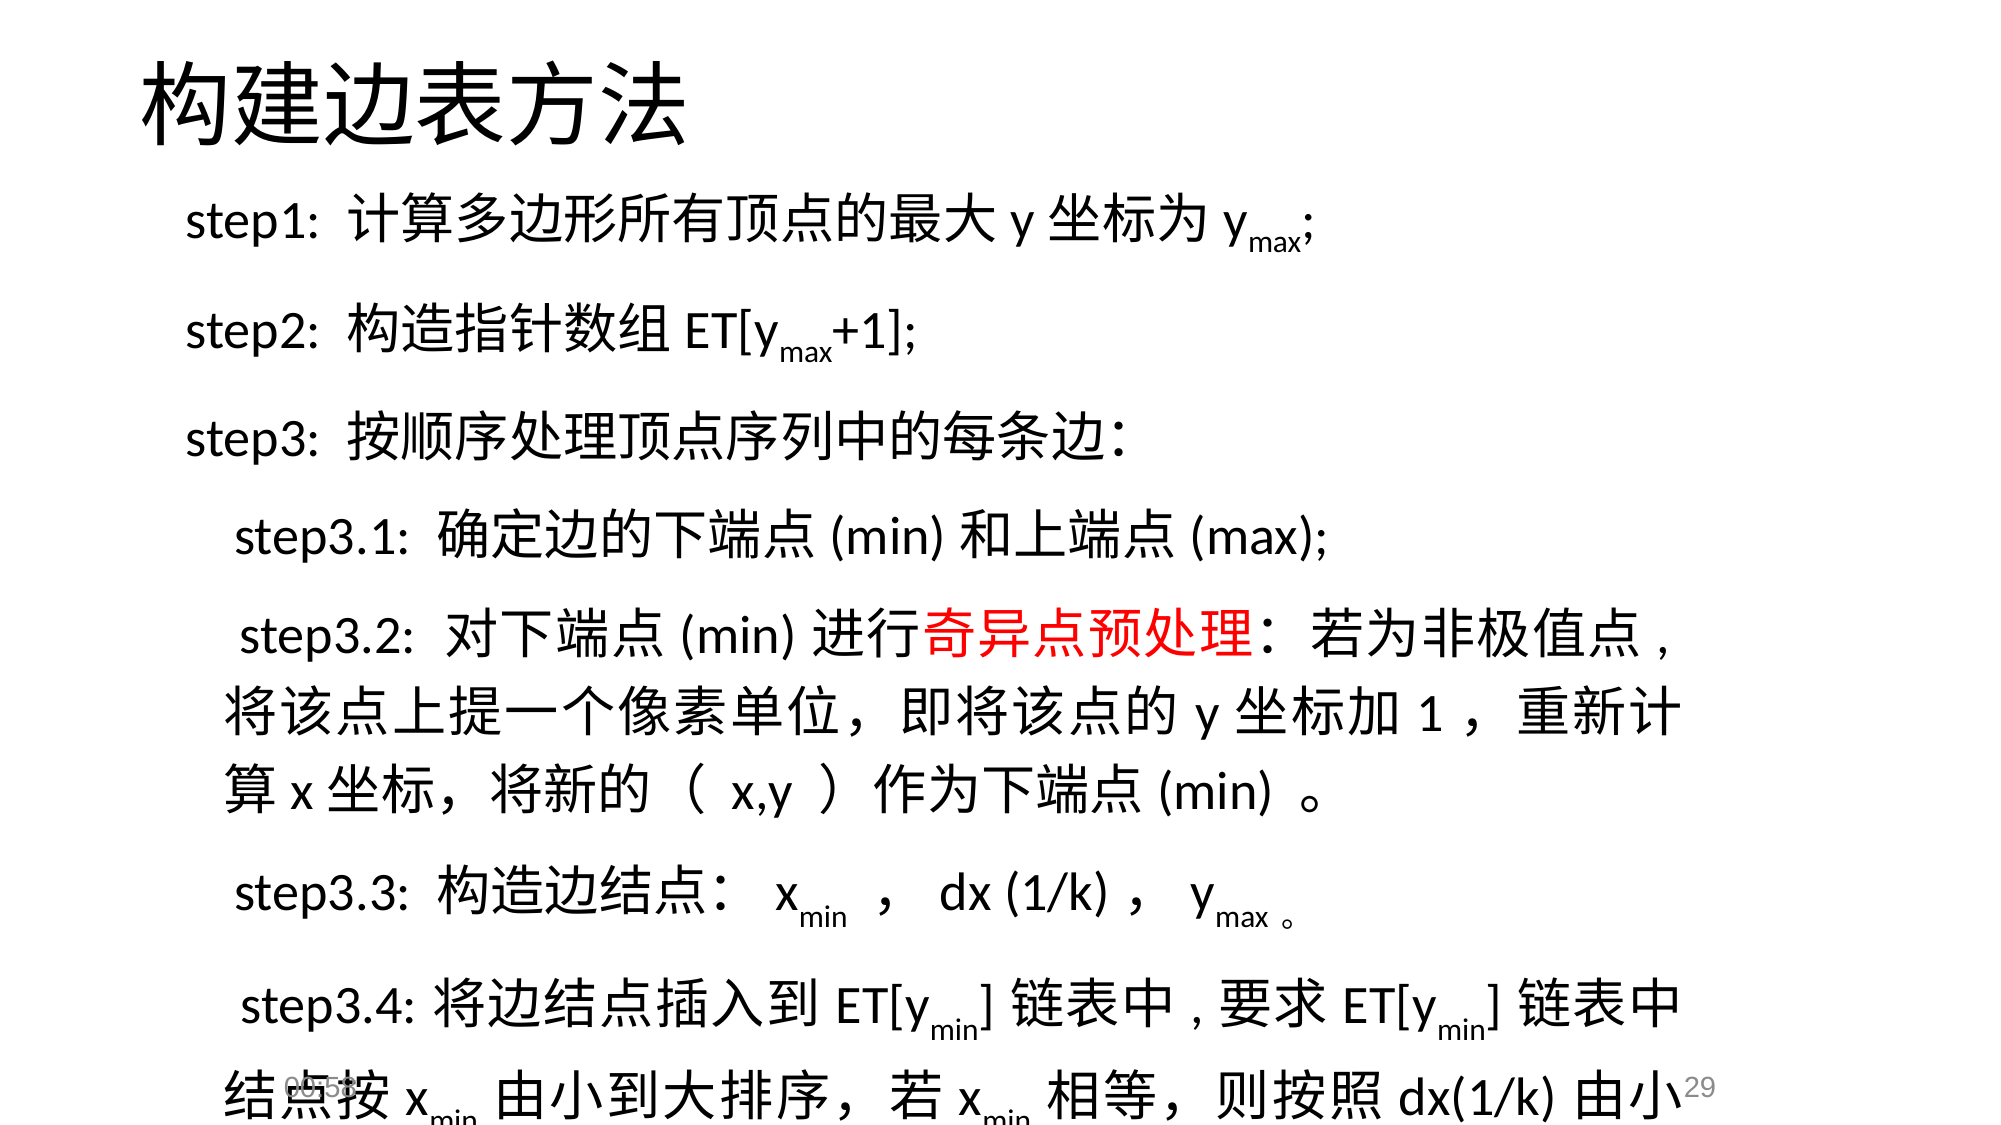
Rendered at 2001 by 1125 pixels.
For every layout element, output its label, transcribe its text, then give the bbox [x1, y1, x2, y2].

slide_number 29 [1698, 1059, 1732, 1113]
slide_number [268, 1059, 648, 1113]
list step1: 计算多边形所有顶点的最大y坐标为ymax; step2: 构造指针数组ET[ymax+1]; step3: 按顺序处理顶点序列中的每条边： step3.1: 确定边的下端点(min)和上端点(max); step3.2: 对下端点(min)进行奇异点预处理：若为非极值点,将该点上提一个像素单位，即将该点的y坐标加1，重新计算x坐标，将新的（ x,y ）作为下端点(min) 。 step3.3: 构造边结点：xmin ，dx (1/k)，ymax。 step3.4:将边结点插入到ET[ymin]链表中,要求ET[ymin]链表中结点按xmin由小到大排序，若xmin相等，则按照dx(1/k)由小到大排序。 [170, 162, 1698, 1113]
title 构建边表方法 [124, 0, 1850, 218]
